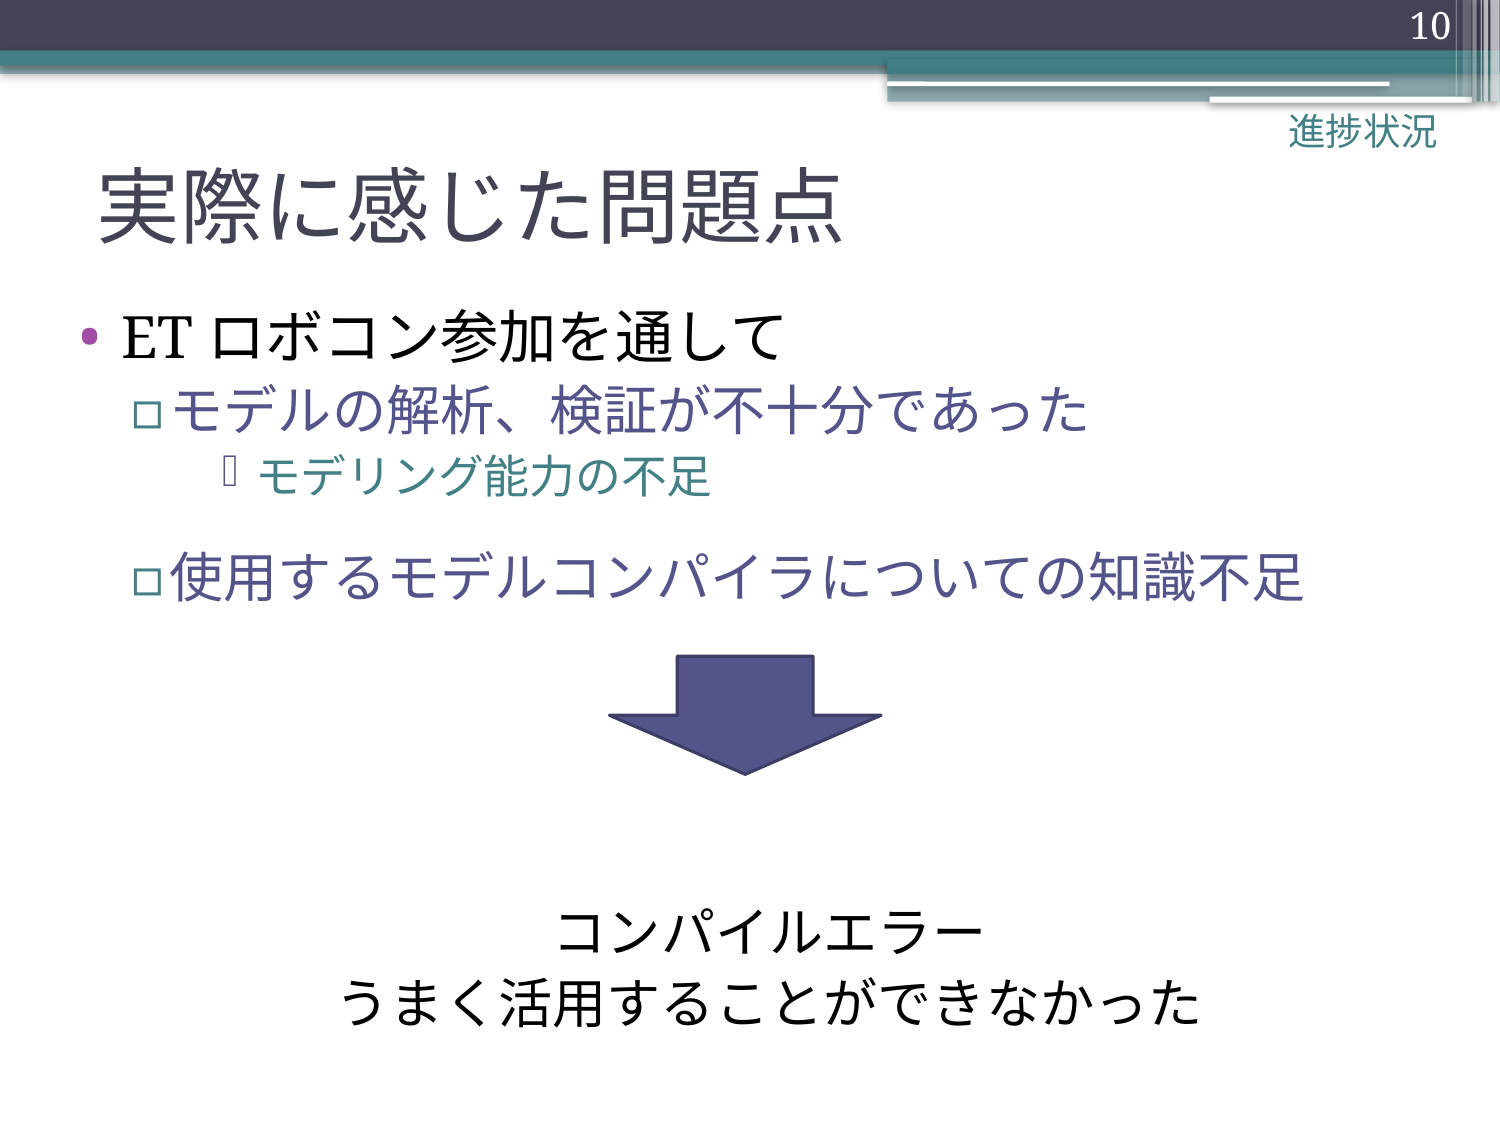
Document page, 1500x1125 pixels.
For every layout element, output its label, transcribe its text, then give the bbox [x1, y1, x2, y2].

title 実際に感じた問題点 [82, 117, 1432, 293]
text_box [607, 654, 883, 776]
slide_number 10 [1341, 0, 1466, 61]
footer 進捗状況 [862, 100, 1454, 176]
list ETロボコン参加を通して モデルの解析、検証が不十分であった モデリング能力の不足 使用するモデルコンパイラについての知識不足 コンパイルエラー うまく活用することができなかった [46, 292, 1425, 1059]
